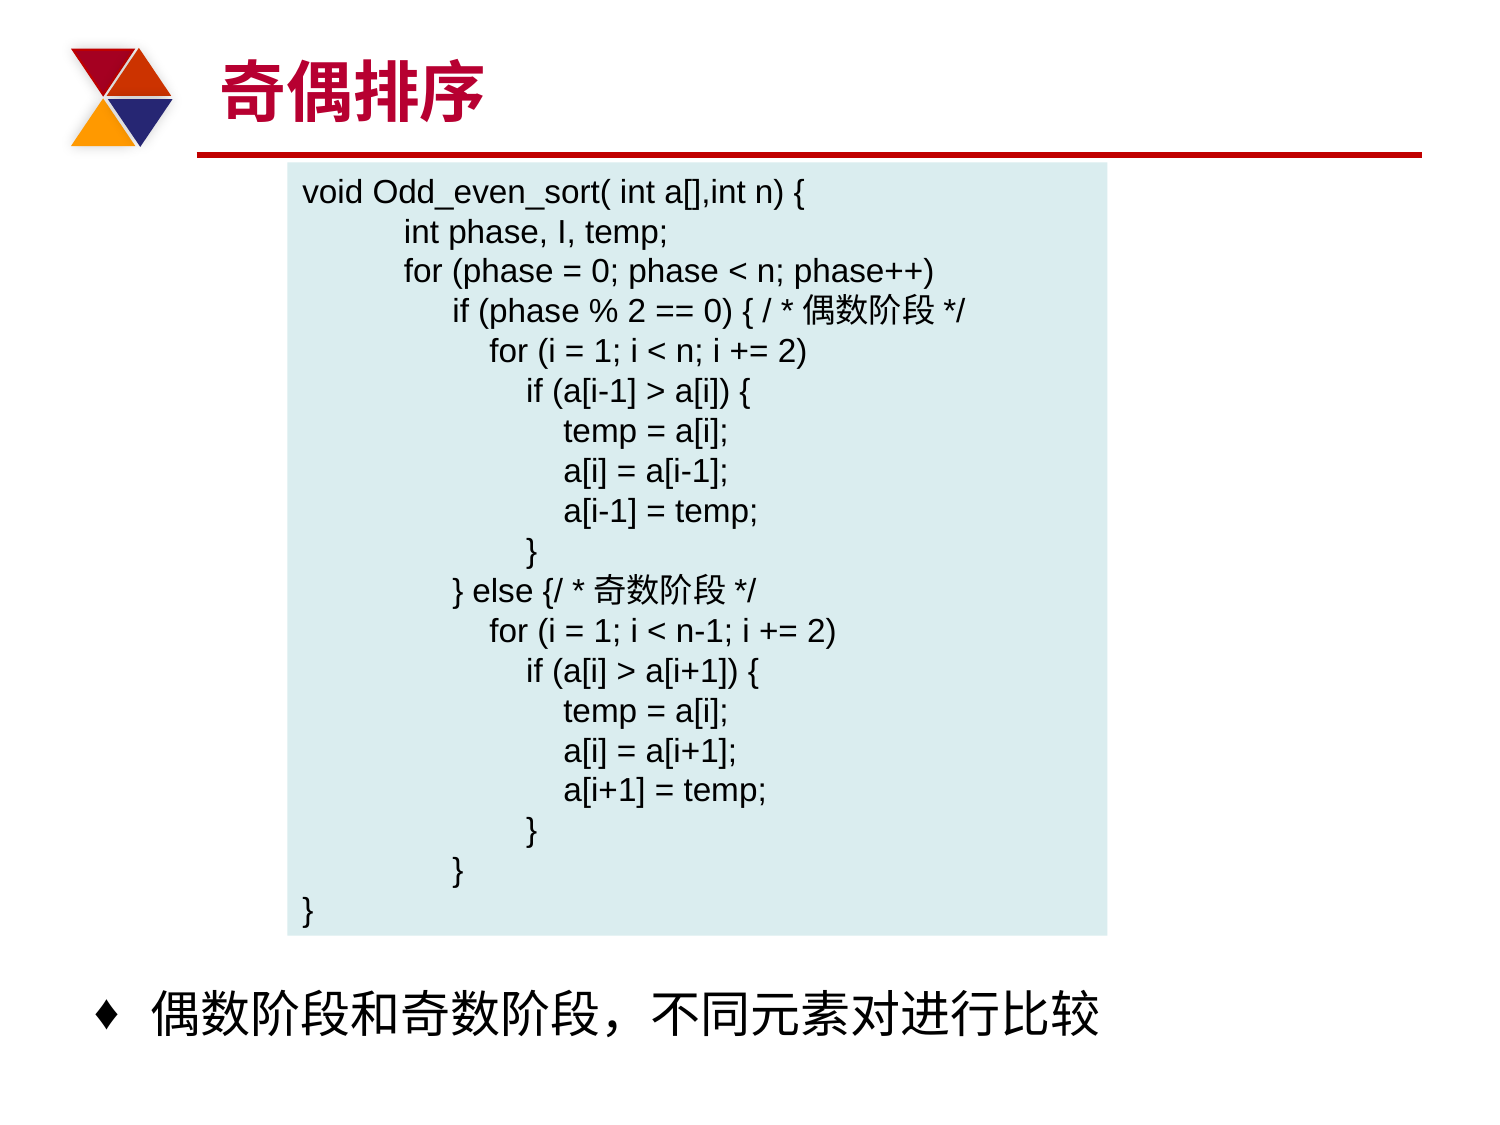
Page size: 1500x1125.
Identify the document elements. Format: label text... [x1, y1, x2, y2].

list 偶数阶段和奇数阶段，不同元素对进行比较 [79, 975, 1422, 1075]
text_box void Odd_even_sort( int a[],int n) { int phase, I, temp; for (phase = 0; phase < n; phase++) if (phase % 2 == 0) { / *偶数阶段*/ for (i = 1; i < n; i += 2) if (a[i-1] > a[i]) { temp = a[i]; a[i] = a[i-1]; a[i-1] = temp; } } else {/ *奇数阶段*/ for (i = 1; i < n-1; i += 2) if (a[i] > a[i+1]) { temp = a[i]; a[i] = a[i+1]; a[i+1] = temp; } } } [287, 162, 1108, 936]
title 奇偶排序 [204, 36, 1405, 137]
